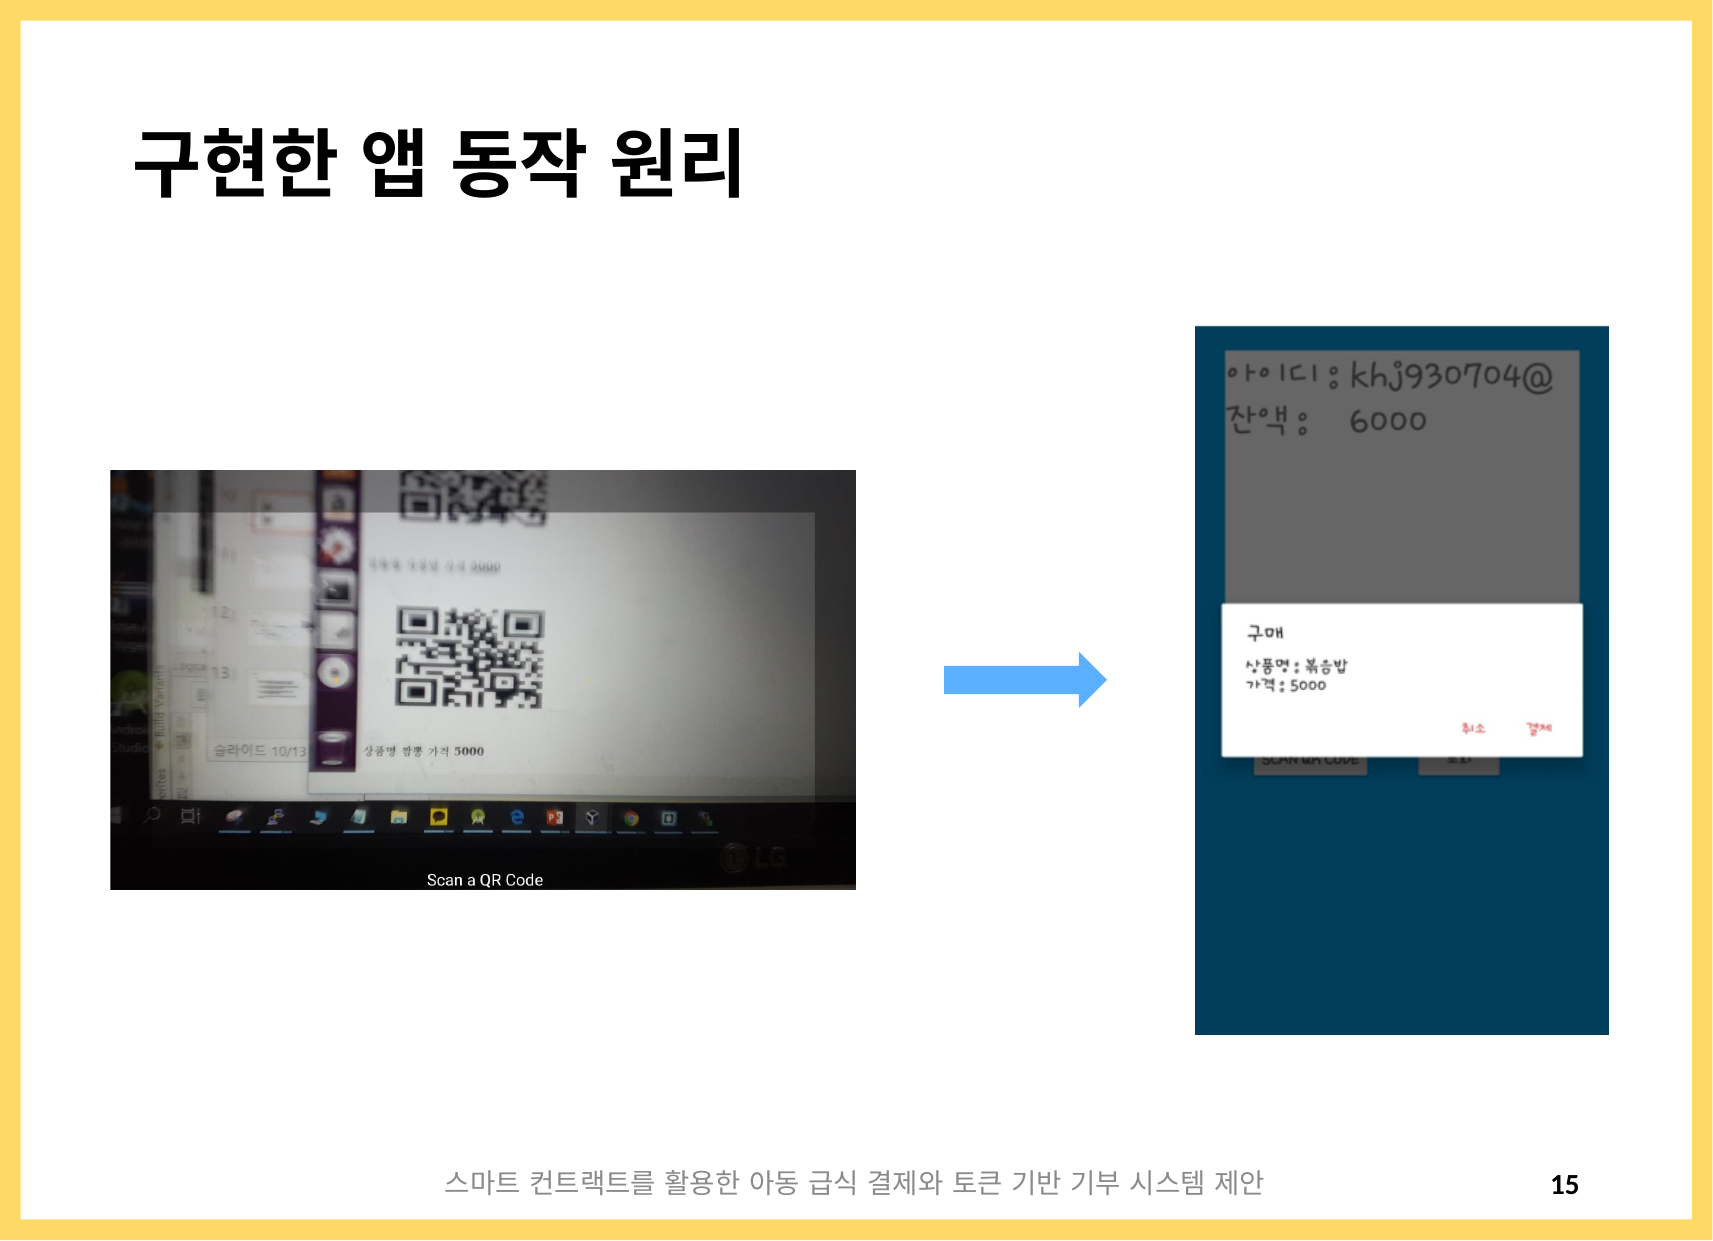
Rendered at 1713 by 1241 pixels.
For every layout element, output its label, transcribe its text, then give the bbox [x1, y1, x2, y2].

text_box [0, 0, 1713, 1241]
text_box [110, 470, 856, 890]
footer 스마트 컨트랙트를 활용한 아동 급식 결제와 토큰 기반 기부 시스템 제안 [396, 1149, 1313, 1216]
slide_number 15 [1313, 1149, 1595, 1216]
picture [1221, 350, 1585, 776]
text_box 구현한 앱 동작 원리 [117, 105, 857, 230]
text_box [943, 649, 1109, 711]
